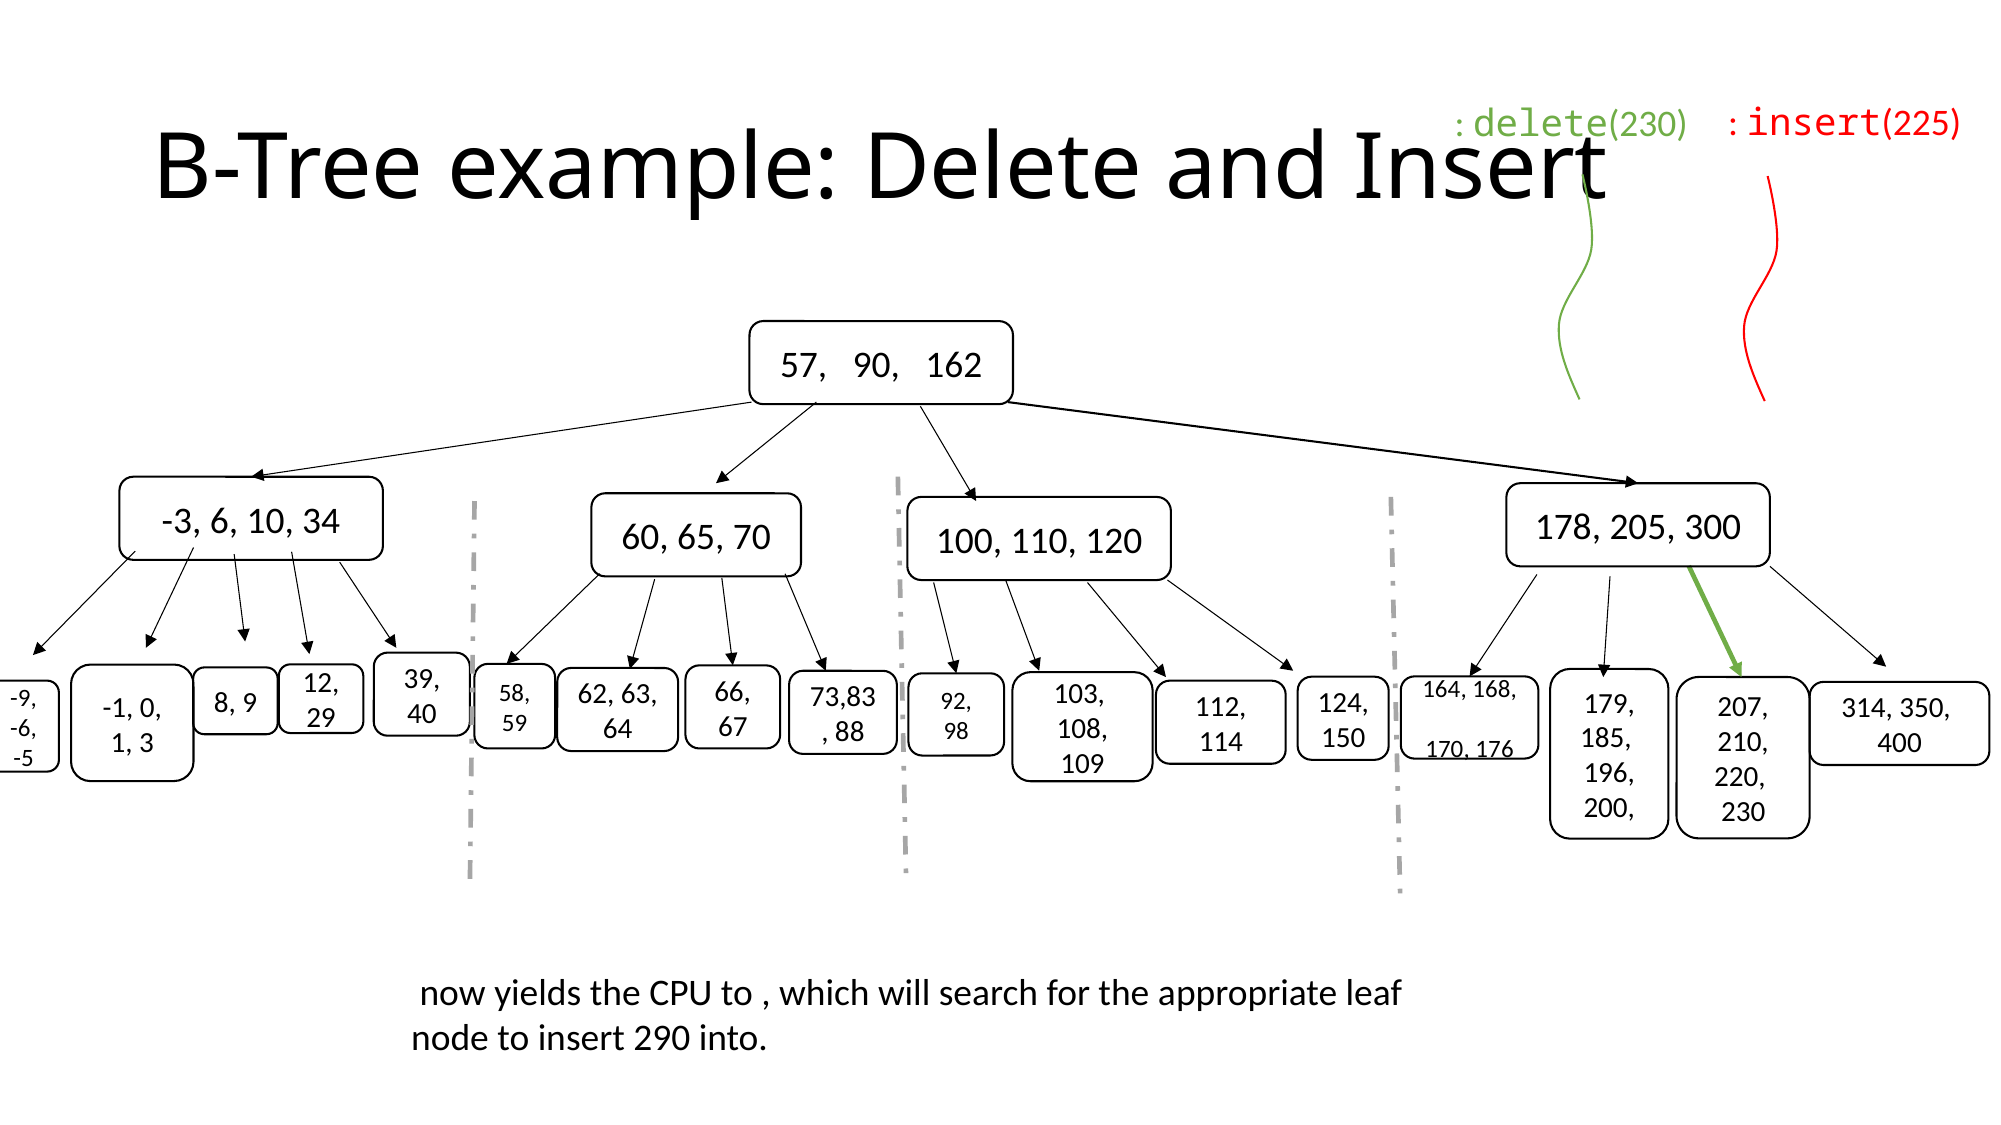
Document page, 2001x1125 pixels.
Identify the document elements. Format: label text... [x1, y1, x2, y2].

text_box 92, 98 [907, 672, 1006, 757]
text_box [933, 582, 957, 674]
text_box 66, 67 [684, 664, 782, 750]
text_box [506, 573, 600, 664]
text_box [251, 402, 716, 477]
text_box 60, 65, 70 [590, 492, 803, 578]
text_box 12, 29 [277, 663, 365, 735]
text_box 57, 90, 162 [748, 319, 1015, 406]
text_box 112, 114 [1154, 679, 1287, 765]
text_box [1005, 580, 1040, 671]
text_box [1007, 402, 1639, 484]
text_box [234, 554, 246, 642]
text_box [291, 551, 310, 655]
text_box 39, 40 [372, 651, 469, 737]
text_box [785, 573, 826, 671]
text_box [1603, 576, 1610, 678]
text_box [920, 406, 977, 501]
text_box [1769, 566, 1887, 667]
text_box 8, 9 [193, 666, 278, 736]
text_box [32, 551, 136, 656]
text_box 62, 63, 64 [556, 666, 680, 753]
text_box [339, 562, 397, 648]
text_box -1, 0, 1, 3 [70, 663, 195, 783]
text_box [1742, 175, 1779, 402]
text_box 58, 59 [475, 662, 557, 750]
text_box 178, 205, 300 [1505, 482, 1771, 568]
text_box 124, 150 [1296, 675, 1390, 761]
text_box 314, 350, 400 [1808, 680, 1991, 767]
text_box 103, 108, 109 [1011, 671, 1154, 783]
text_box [1469, 574, 1537, 677]
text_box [721, 577, 733, 666]
text_box 179, 185, 196, 200, [1549, 667, 1670, 840]
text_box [1167, 580, 1294, 671]
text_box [1087, 582, 1166, 678]
text_box 100, 110, 120 [907, 495, 1172, 582]
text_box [469, 501, 475, 885]
text_box 73,83, 88 [788, 669, 897, 755]
text_box -9, -6, -5 [0, 679, 60, 773]
text_box 207, 210, 220, 230 [1675, 675, 1811, 840]
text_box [1688, 565, 1742, 677]
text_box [629, 579, 655, 669]
text_box 164, 168, 170, 176 [1401, 675, 1540, 760]
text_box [716, 402, 817, 484]
text_box [1557, 174, 1594, 400]
title B-Tree example: Delete and Insert [137, 59, 1863, 278]
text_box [145, 547, 194, 648]
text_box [1390, 496, 1401, 900]
text_box -3, 6, 10, 34 [118, 475, 384, 561]
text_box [897, 476, 907, 885]
